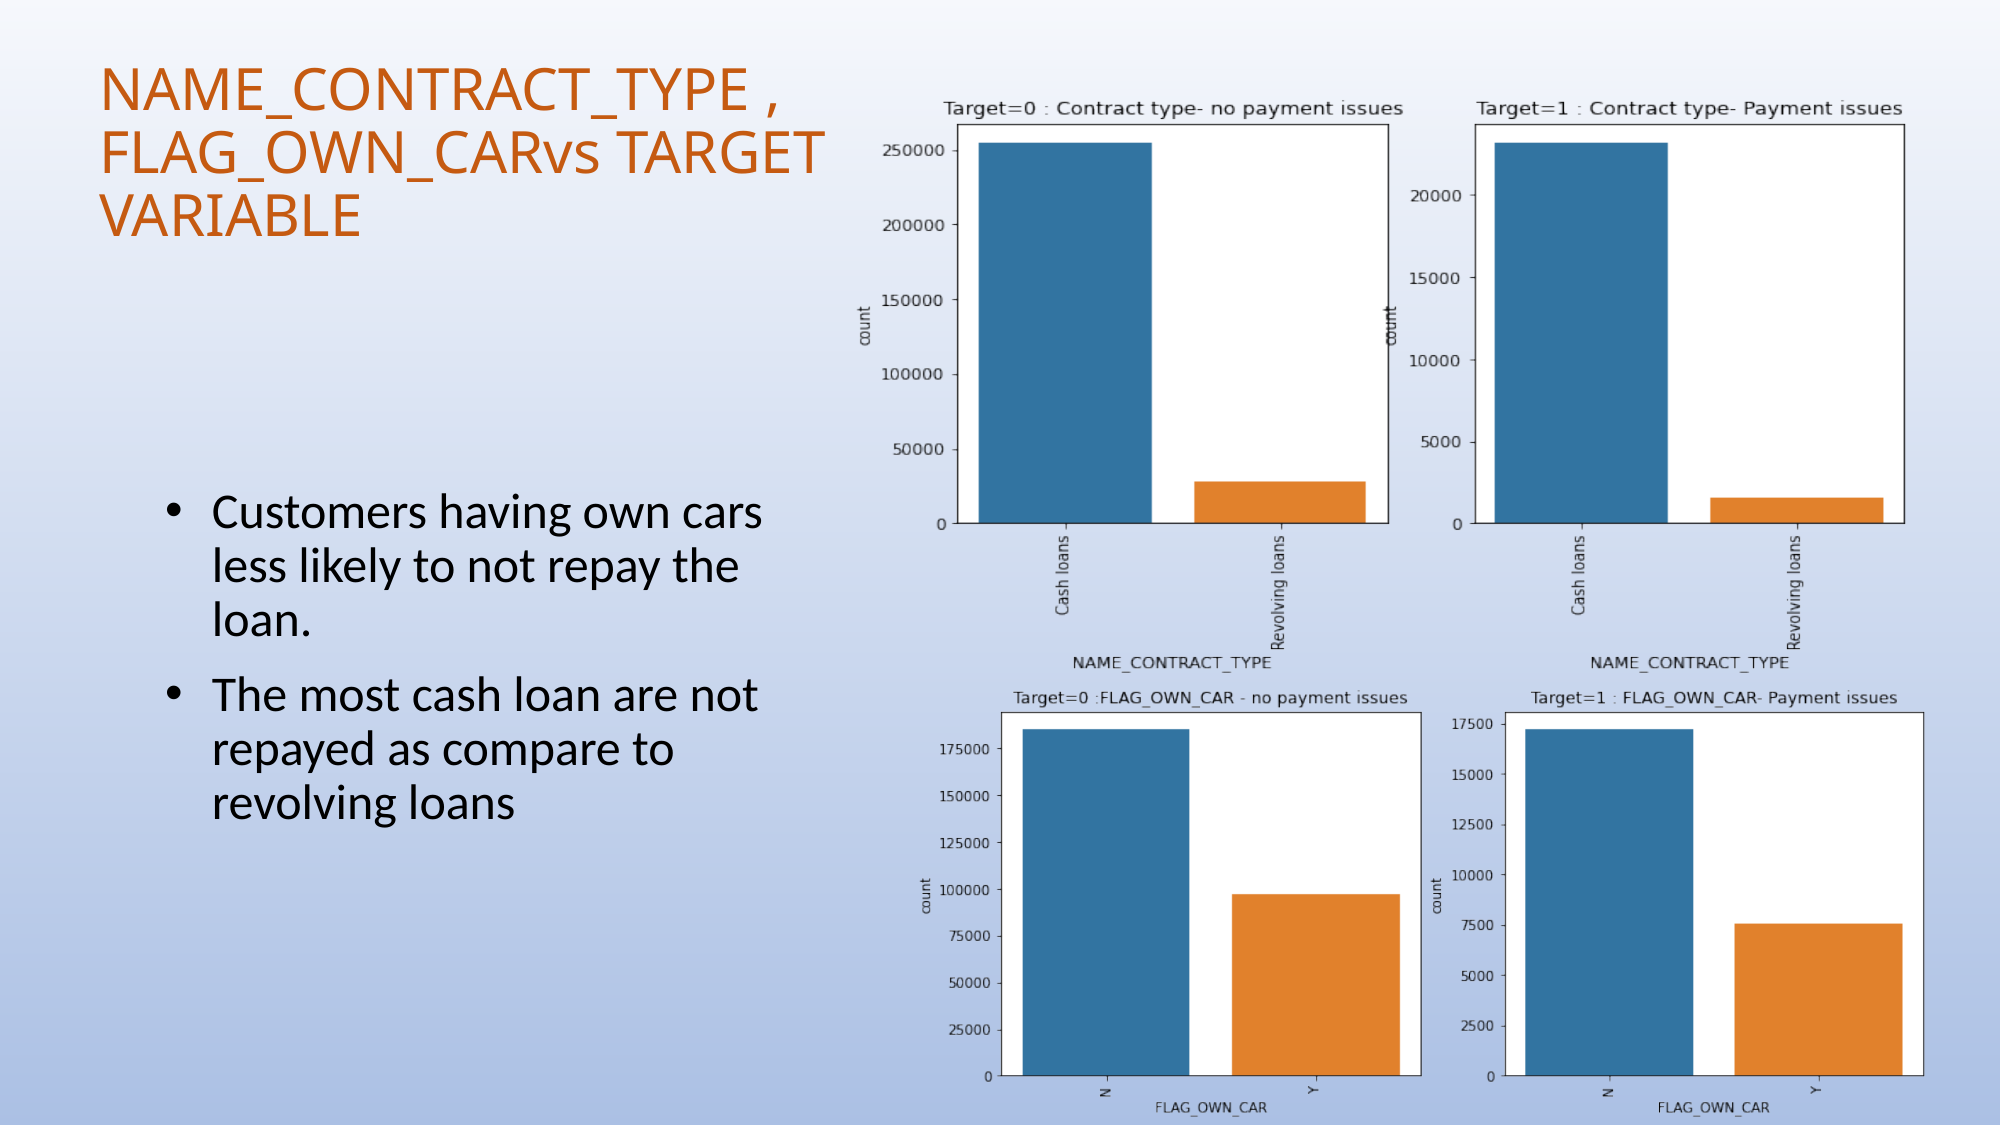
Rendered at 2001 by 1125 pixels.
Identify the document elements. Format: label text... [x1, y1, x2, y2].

picture [910, 681, 1933, 1125]
list Customers having own cars less likely to not repay the loan. The most cash loan are not repayed as compare to revolving loans [149, 478, 834, 885]
title NAME_CONTRACT_TYPE , FLAG_OWN_CARvs TARGET VARIABLE [84, 21, 874, 257]
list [845, 90, 1916, 682]
